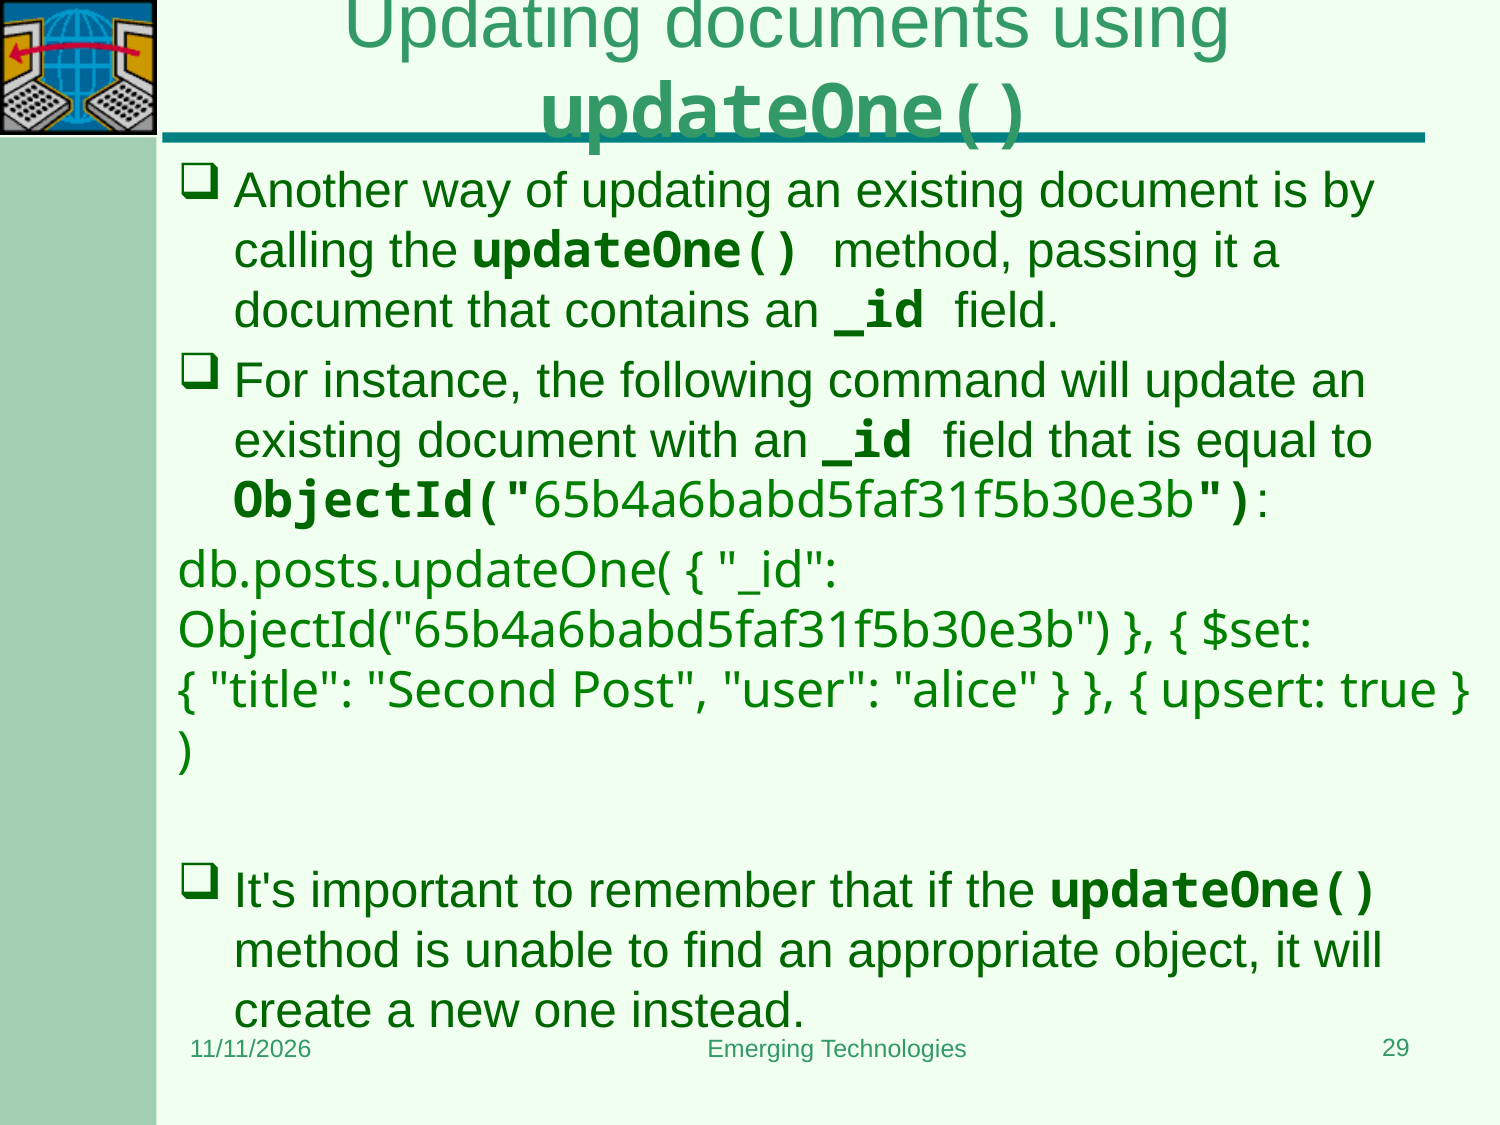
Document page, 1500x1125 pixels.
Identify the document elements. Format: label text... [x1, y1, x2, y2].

picture [0, 0, 157, 135]
footer Emerging Technologies [462, 1024, 1213, 1104]
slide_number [174, 1024, 438, 1104]
title Updating documents using updateOne() [150, 0, 1425, 125]
list Another way of updating an existing document is by calling the updateOne() method, passing it a document that contains an _id field. For instance, the following command will update an existing document with an _id field that is equal to ObjectId("65b4a6babd5faf31f5b30e3b"): db.posts.updateOne( { "_id": ObjectId("65b4a6babd5faf31f5b30e3b") }, { $set: { "title": "Second Post", "user": "alice" } }, { upsert: true } ) It's important to remember that if the updateOne() method is unable to find an appropriate object, it will create a new one instead. [162, 149, 1488, 1013]
slide_number 29 [1237, 1024, 1426, 1103]
